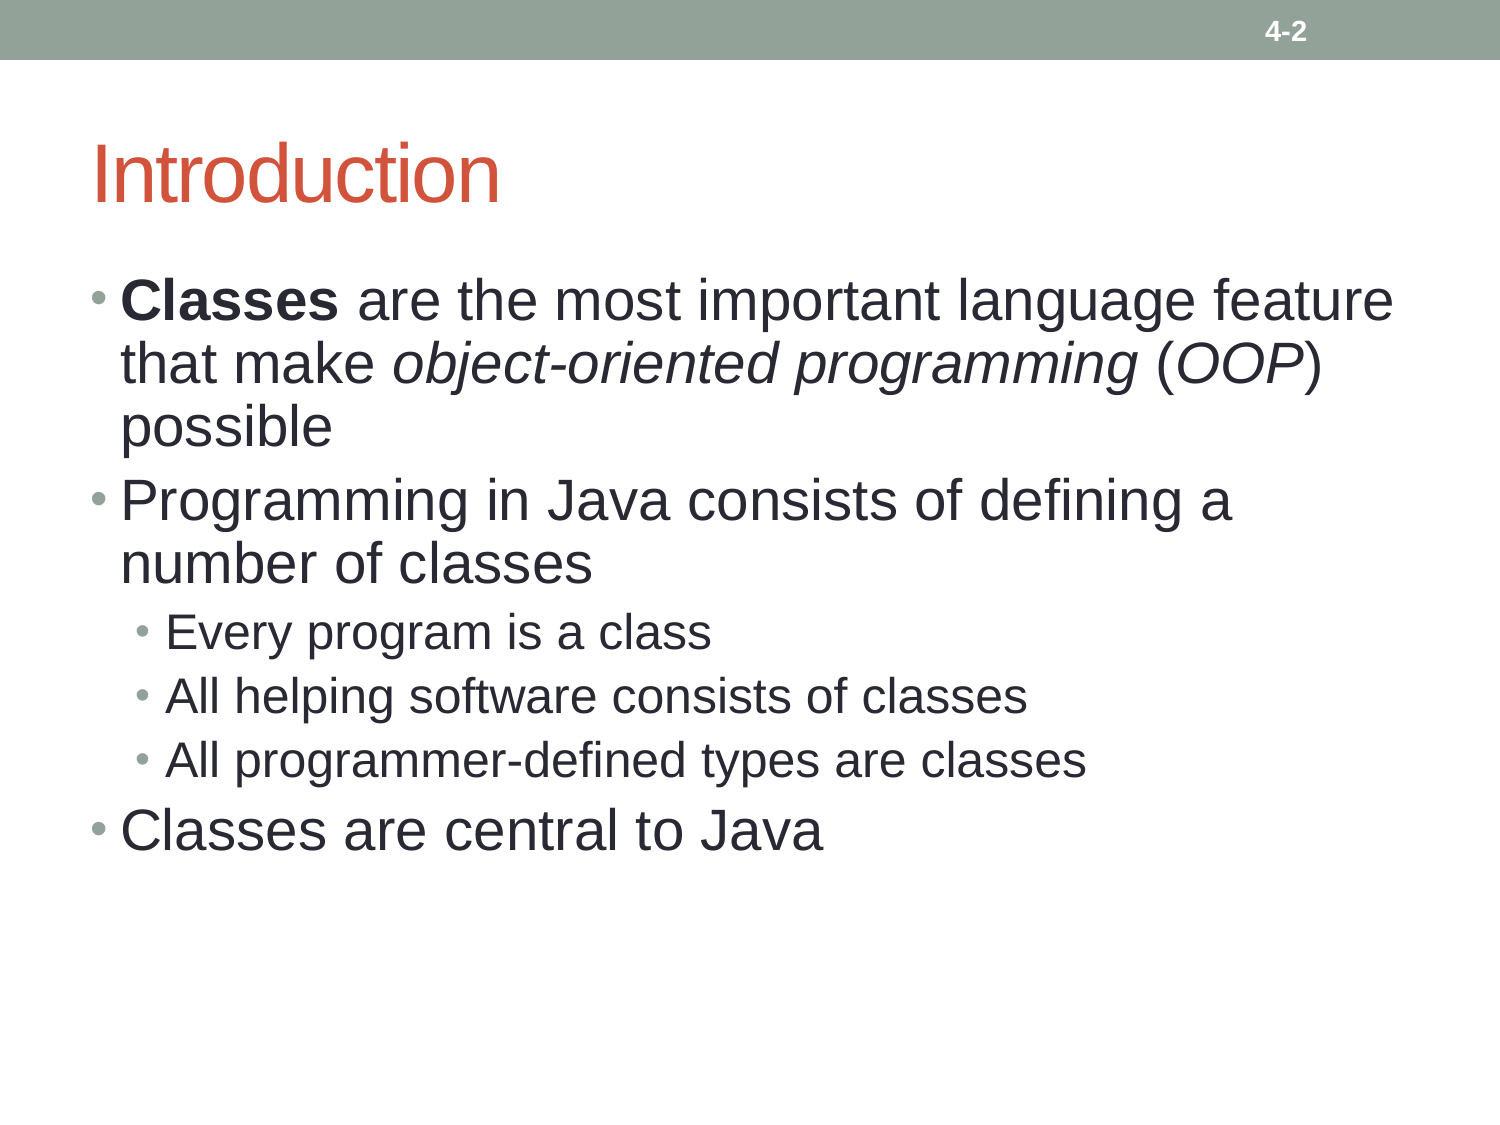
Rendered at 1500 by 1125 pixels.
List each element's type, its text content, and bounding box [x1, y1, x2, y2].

list Classes are the most important language feature that make object-oriented programming (OOP) possible Programming in Java consists of defining a number of classes Every program is a class All helping software consists of classes All programmer-defined types are classes Classes are central to Java [75, 262, 1425, 1063]
title Introduction [75, 87, 1425, 250]
slide_number 4-2 [1250, 3, 1425, 57]
